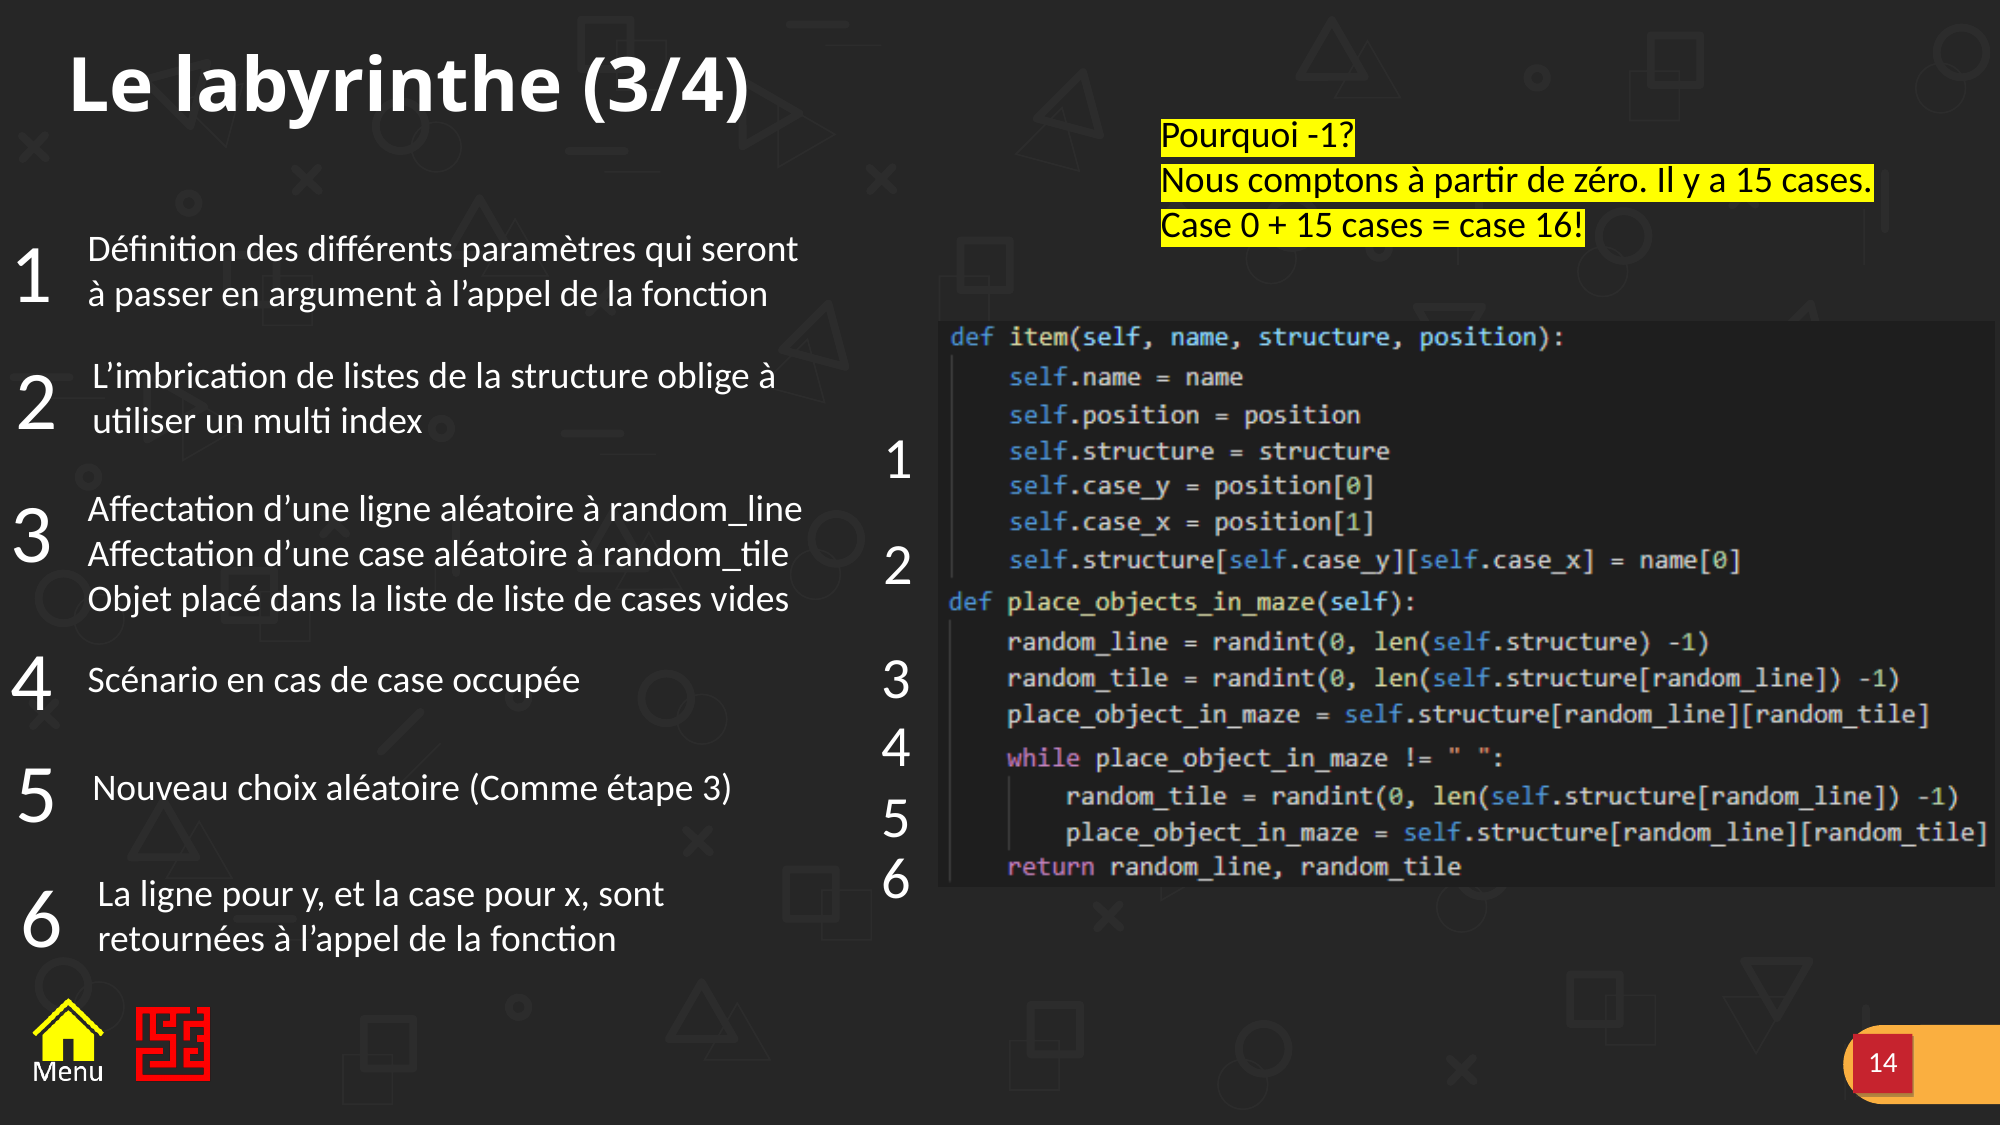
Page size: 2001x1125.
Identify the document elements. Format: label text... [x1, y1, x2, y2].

text_box 3 [0, 471, 68, 587]
text_box 6 [866, 832, 945, 918]
text_box Nouveau choix aléatoire (Comme étape 3) [77, 755, 833, 816]
picture [938, 321, 1995, 887]
text_box Pourquoi -1? Nous comptons à partir de zéro. Il y a 15 cases. Case 0 + 15 cases = case 16! [1146, 102, 1889, 252]
text_box 1 [869, 413, 922, 498]
text_box 2 [0, 338, 73, 454]
text_box La ligne pour y, et la case pour x, sont retournées à l’appel de la fonction [82, 862, 838, 967]
slide_number 14 [1853, 1033, 1913, 1094]
text_box Affectation d’une ligne aléatoire à random_line Affectation d’une case aléatoire à random_tile Objet placé dans la liste de liste de cases vides [72, 476, 828, 627]
text_box Définition des différents paramètres qui seront à passer en argument à l’appel de la fonction [72, 216, 828, 322]
title Le labyrinthe (3/4) [67, 0, 1793, 128]
text_box 6 [5, 857, 78, 972]
text_box 3 [866, 633, 919, 718]
text_box L’imbrication de listes de la structure oblige à utiliser un multi index [77, 343, 833, 449]
text_box Scénario en cas de case occupée [72, 647, 828, 708]
text_box 5 [0, 732, 73, 847]
text_box 2 [869, 518, 922, 604]
text_box 4 [866, 718, 919, 786]
text_box 4 [0, 619, 68, 732]
text_box 1 [0, 211, 68, 327]
text_box 5 [867, 771, 920, 832]
picture [13, 987, 227, 1107]
